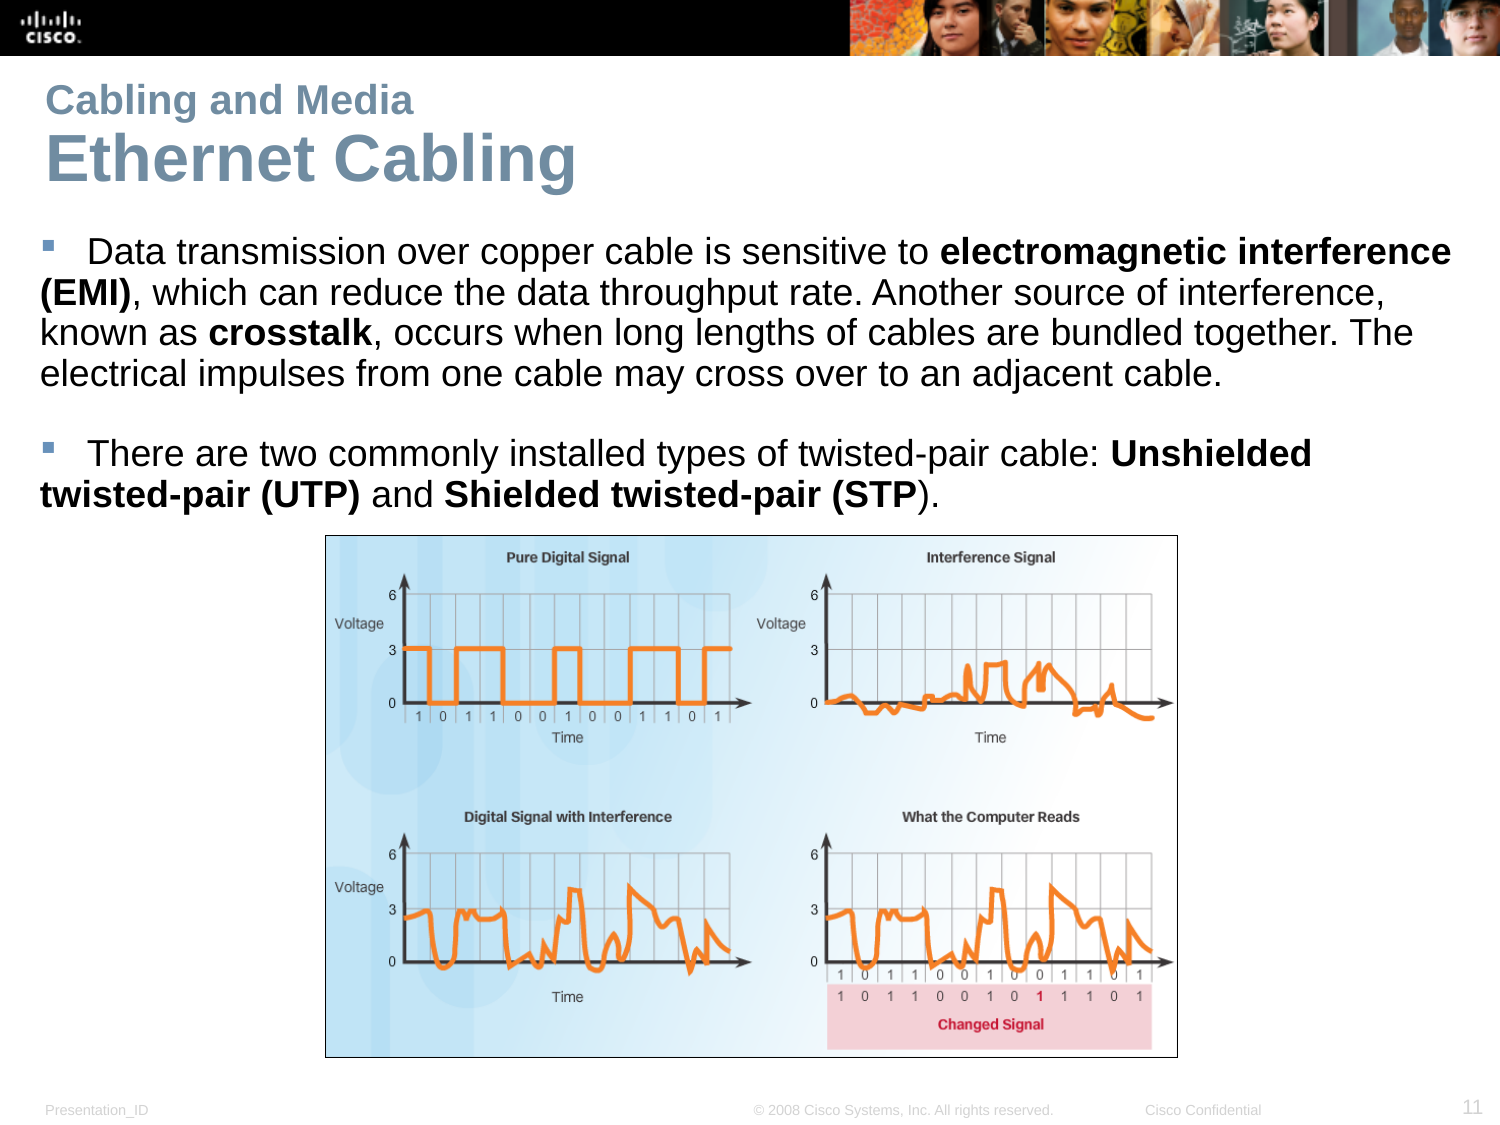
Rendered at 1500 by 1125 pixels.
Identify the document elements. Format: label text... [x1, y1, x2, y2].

picture [324, 535, 1178, 1058]
picture [0, 0, 1500, 56]
text_box Data transmission over copper cable is sensitive to electromagnetic interference (EMI), which can reduce the data throughput rate. Another source of interference, known as crosstalk, occurs when long lengths of cables are bundled together. The electrical impulses from one cable may cross over to an adjacent cable. There are two commonly installed types of twisted-pair cable: Unshielded twisted-pair (UTP) and Shielded twisted-pair (STP). [25, 224, 1478, 595]
title Cabling and Media Ethernet Cabling [31, 64, 1471, 203]
